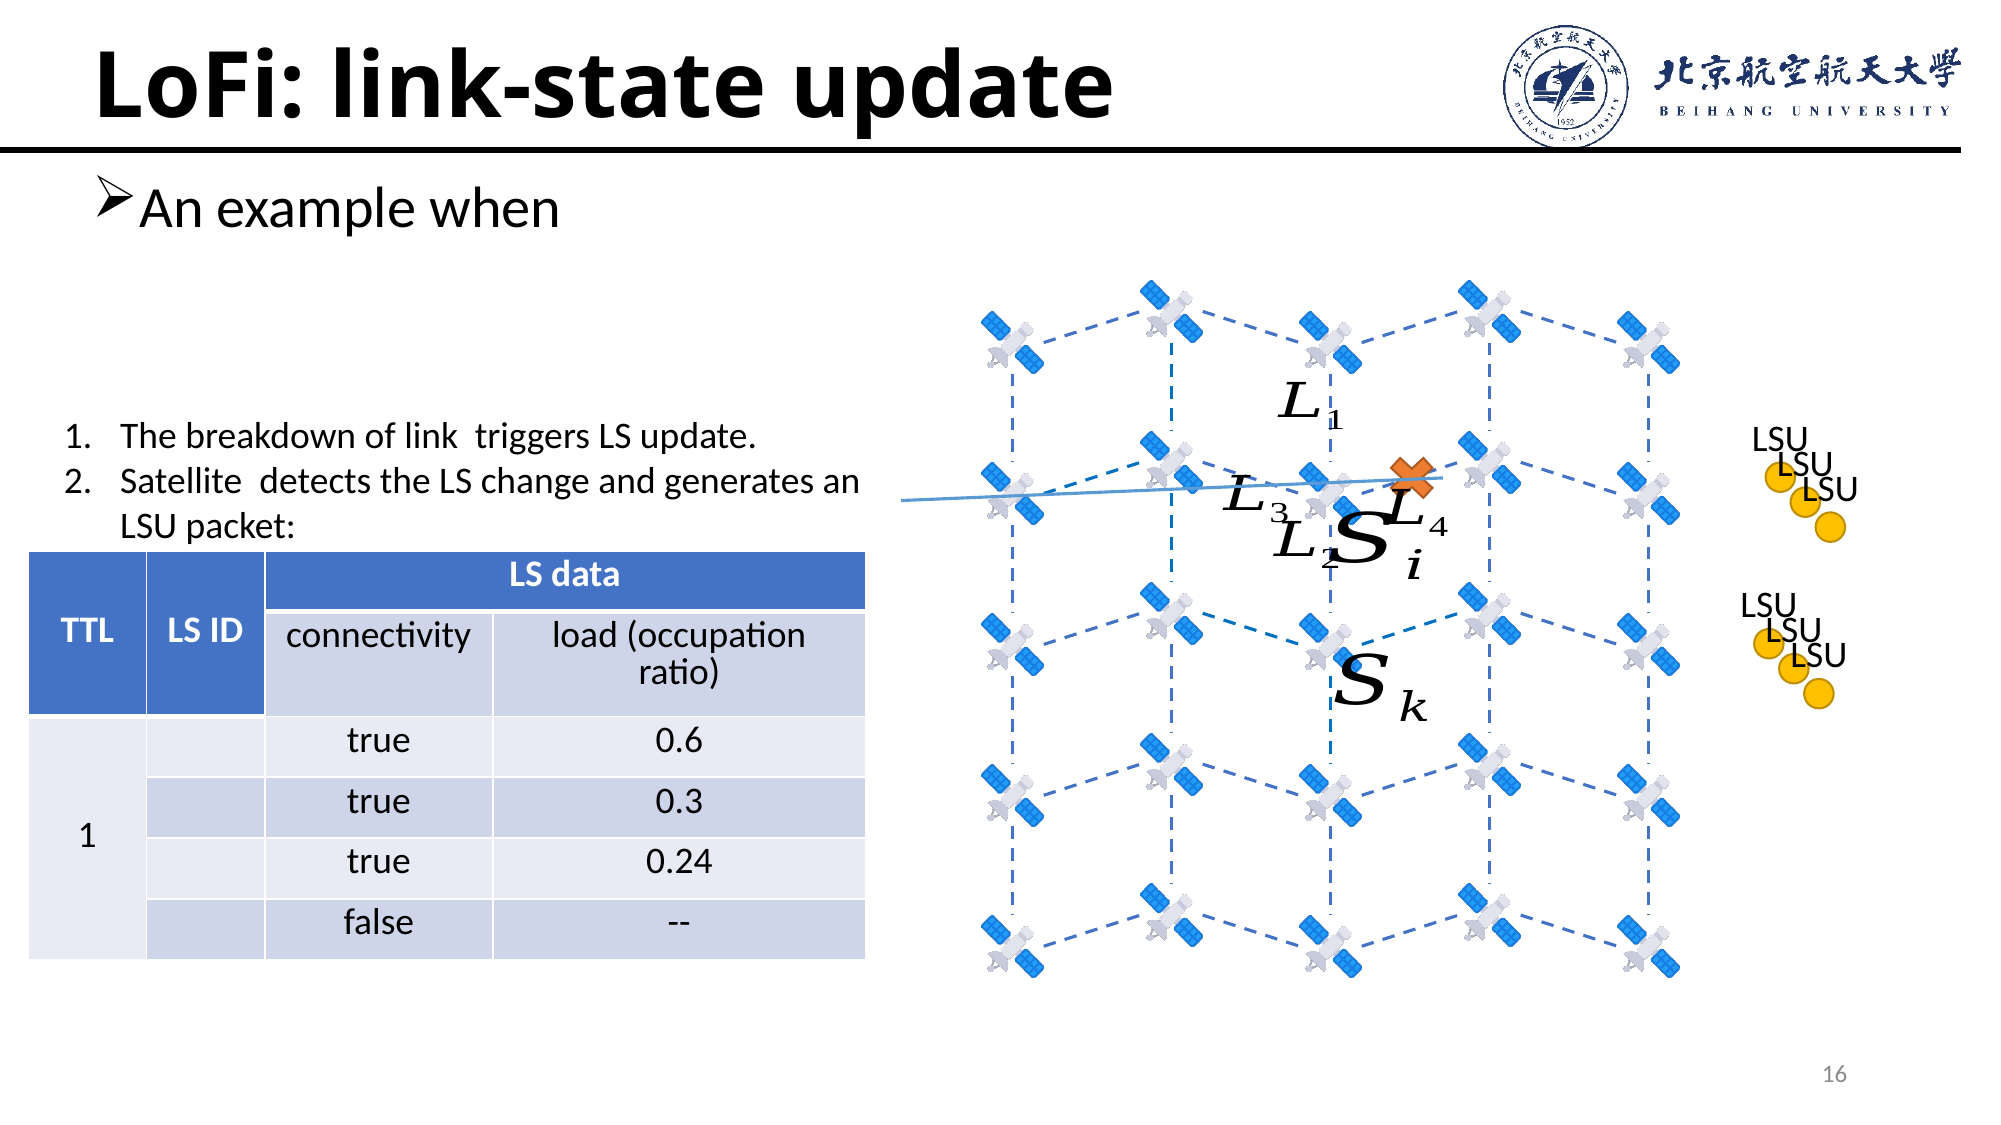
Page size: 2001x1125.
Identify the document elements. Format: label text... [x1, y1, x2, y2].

picture [1458, 582, 1521, 645]
picture [1617, 311, 1680, 374]
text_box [1733, 406, 1828, 492]
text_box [1758, 431, 1853, 517]
picture [1458, 431, 1521, 494]
picture [1617, 613, 1680, 676]
picture [1617, 462, 1680, 525]
picture [1140, 431, 1203, 492]
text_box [1520, 915, 1618, 947]
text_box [1520, 613, 1618, 645]
title LoFi: link-state update [78, 14, 1333, 162]
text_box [1361, 311, 1459, 343]
picture [1458, 733, 1521, 796]
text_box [1043, 462, 1141, 492]
picture [1458, 280, 1521, 343]
slide_number 16 [1412, 1042, 1863, 1103]
picture [1299, 915, 1362, 978]
picture [1458, 883, 1521, 947]
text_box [1361, 915, 1459, 947]
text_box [1043, 613, 1141, 645]
picture [981, 462, 1043, 492]
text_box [1520, 764, 1618, 796]
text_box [901, 492, 1396, 502]
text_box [1520, 462, 1618, 494]
picture [1300, 462, 1361, 492]
picture [1299, 311, 1362, 374]
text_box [1202, 311, 1300, 343]
picture [1140, 733, 1203, 796]
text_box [1772, 622, 1866, 709]
picture [1299, 764, 1362, 827]
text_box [1361, 462, 1459, 494]
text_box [1520, 311, 1618, 343]
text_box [1722, 572, 1816, 659]
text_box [1747, 597, 1841, 684]
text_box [1361, 613, 1459, 645]
text_box [1417, 494, 1429, 500]
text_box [1783, 456, 1878, 542]
picture [1617, 764, 1680, 827]
picture [1140, 883, 1203, 947]
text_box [1043, 764, 1141, 796]
picture [1503, 25, 1961, 147]
picture [1299, 613, 1362, 676]
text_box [1361, 764, 1459, 796]
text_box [1202, 764, 1300, 796]
picture [981, 502, 1044, 525]
picture [981, 764, 1044, 827]
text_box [1043, 311, 1141, 343]
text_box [1202, 462, 1300, 492]
picture [1140, 280, 1203, 343]
picture [981, 311, 1044, 374]
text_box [1202, 613, 1300, 645]
picture [1617, 915, 1680, 978]
picture [981, 613, 1044, 676]
picture [1140, 582, 1203, 645]
text_box [1395, 456, 1407, 462]
picture [981, 915, 1044, 978]
picture [1299, 502, 1362, 525]
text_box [1202, 915, 1300, 947]
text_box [1043, 915, 1141, 947]
text_box [1417, 456, 1429, 462]
